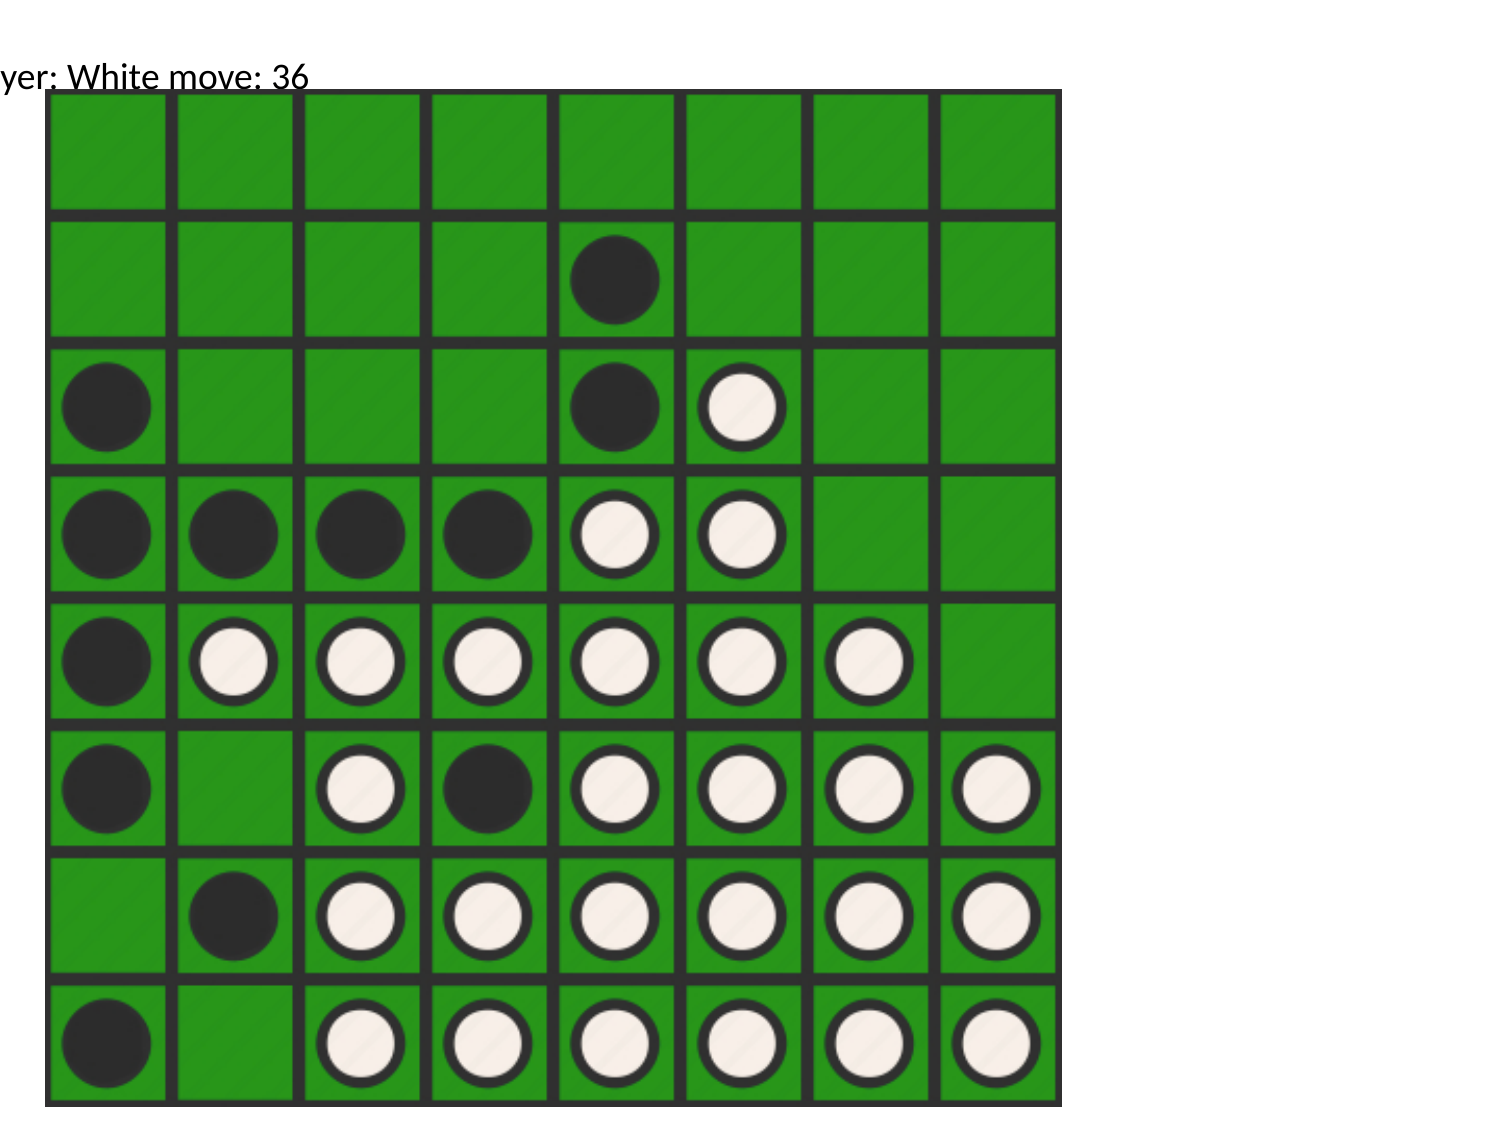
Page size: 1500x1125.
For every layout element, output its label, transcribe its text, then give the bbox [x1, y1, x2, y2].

picture [44, 89, 1062, 1107]
text_box turn: 34 player: White move: 36 [0, 44, 325, 105]
